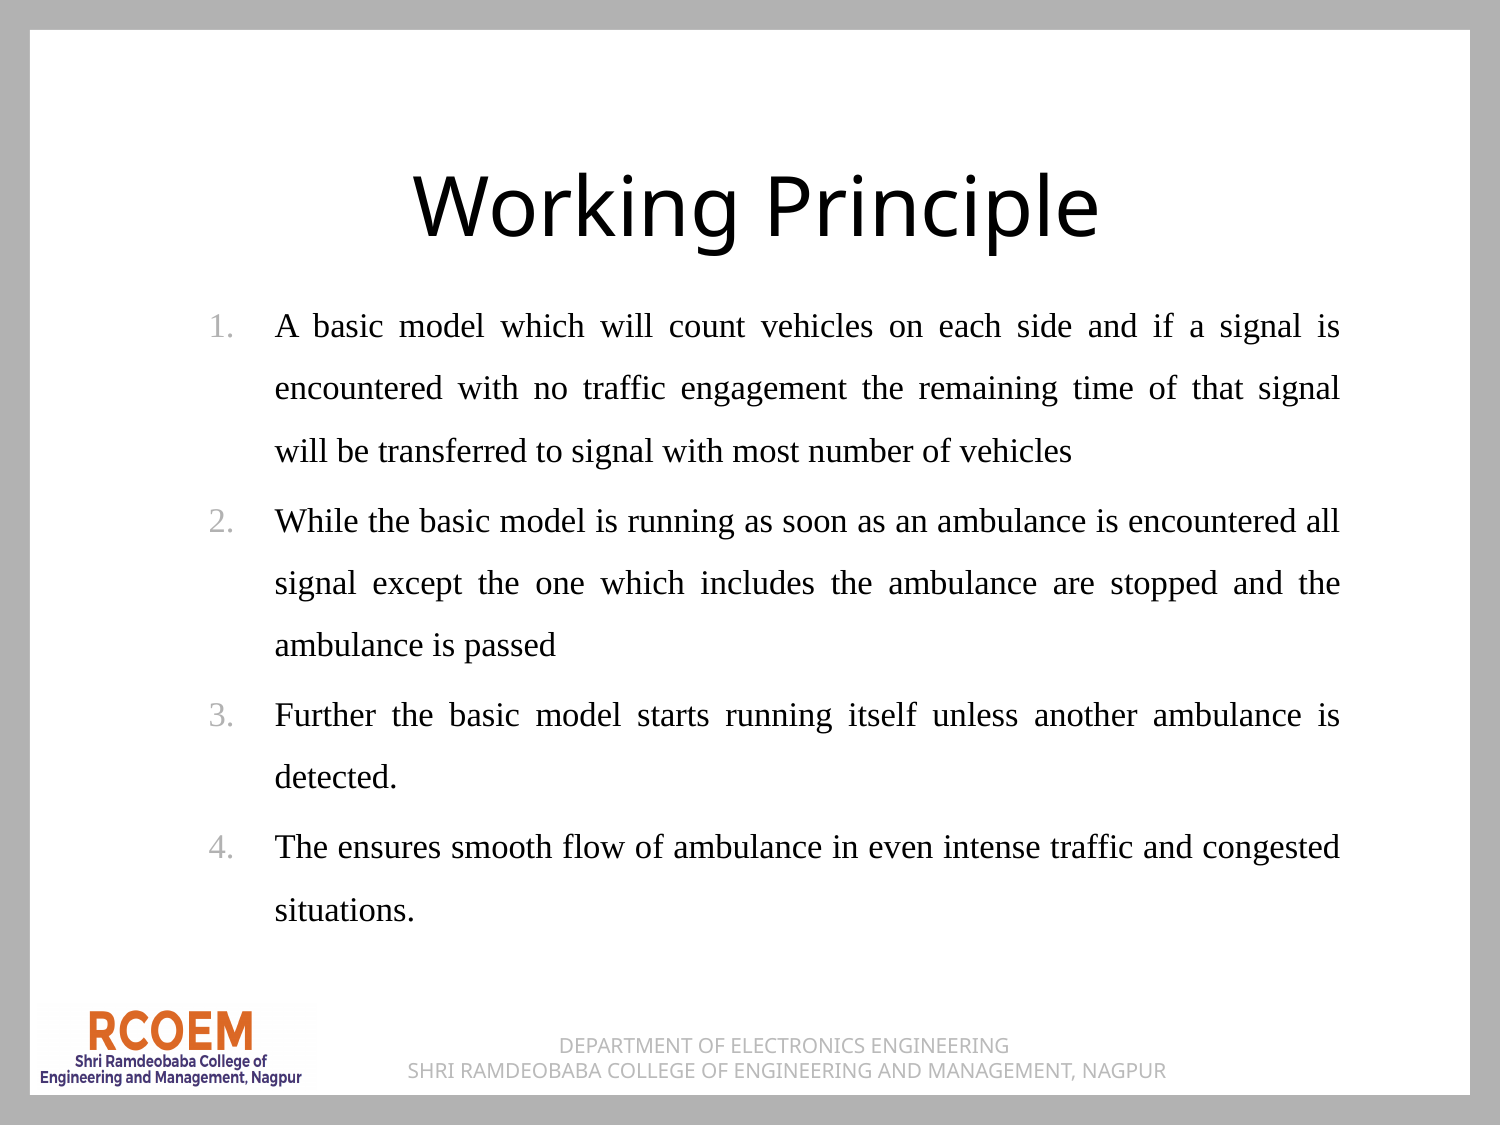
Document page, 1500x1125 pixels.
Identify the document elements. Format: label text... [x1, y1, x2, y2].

text_box DEPARTMENT OF ELECTRONICS ENGINEERING SHRI RAMDEOBABA COLLEGE OF ENGINEERING AND MANAGEMENT, NAGPUR [392, 1024, 1181, 1090]
title Working Principle [75, 98, 1290, 321]
list A basic model which will count vehicles on each side and if a signal is encountered with no traffic engagement the remaining time of that signal will be transferred to signal with most number of vehicles While the basic model is running as soon as an ambulance is encountered all signal except the one which includes the ambulance are stopped and the ambulance is passed Further the basic model starts running itself unless another ambulance is detected. The ensures smooth flow of ambulance in even intense traffic and congested situations. [140, 275, 1356, 938]
picture [37, 1002, 317, 1091]
